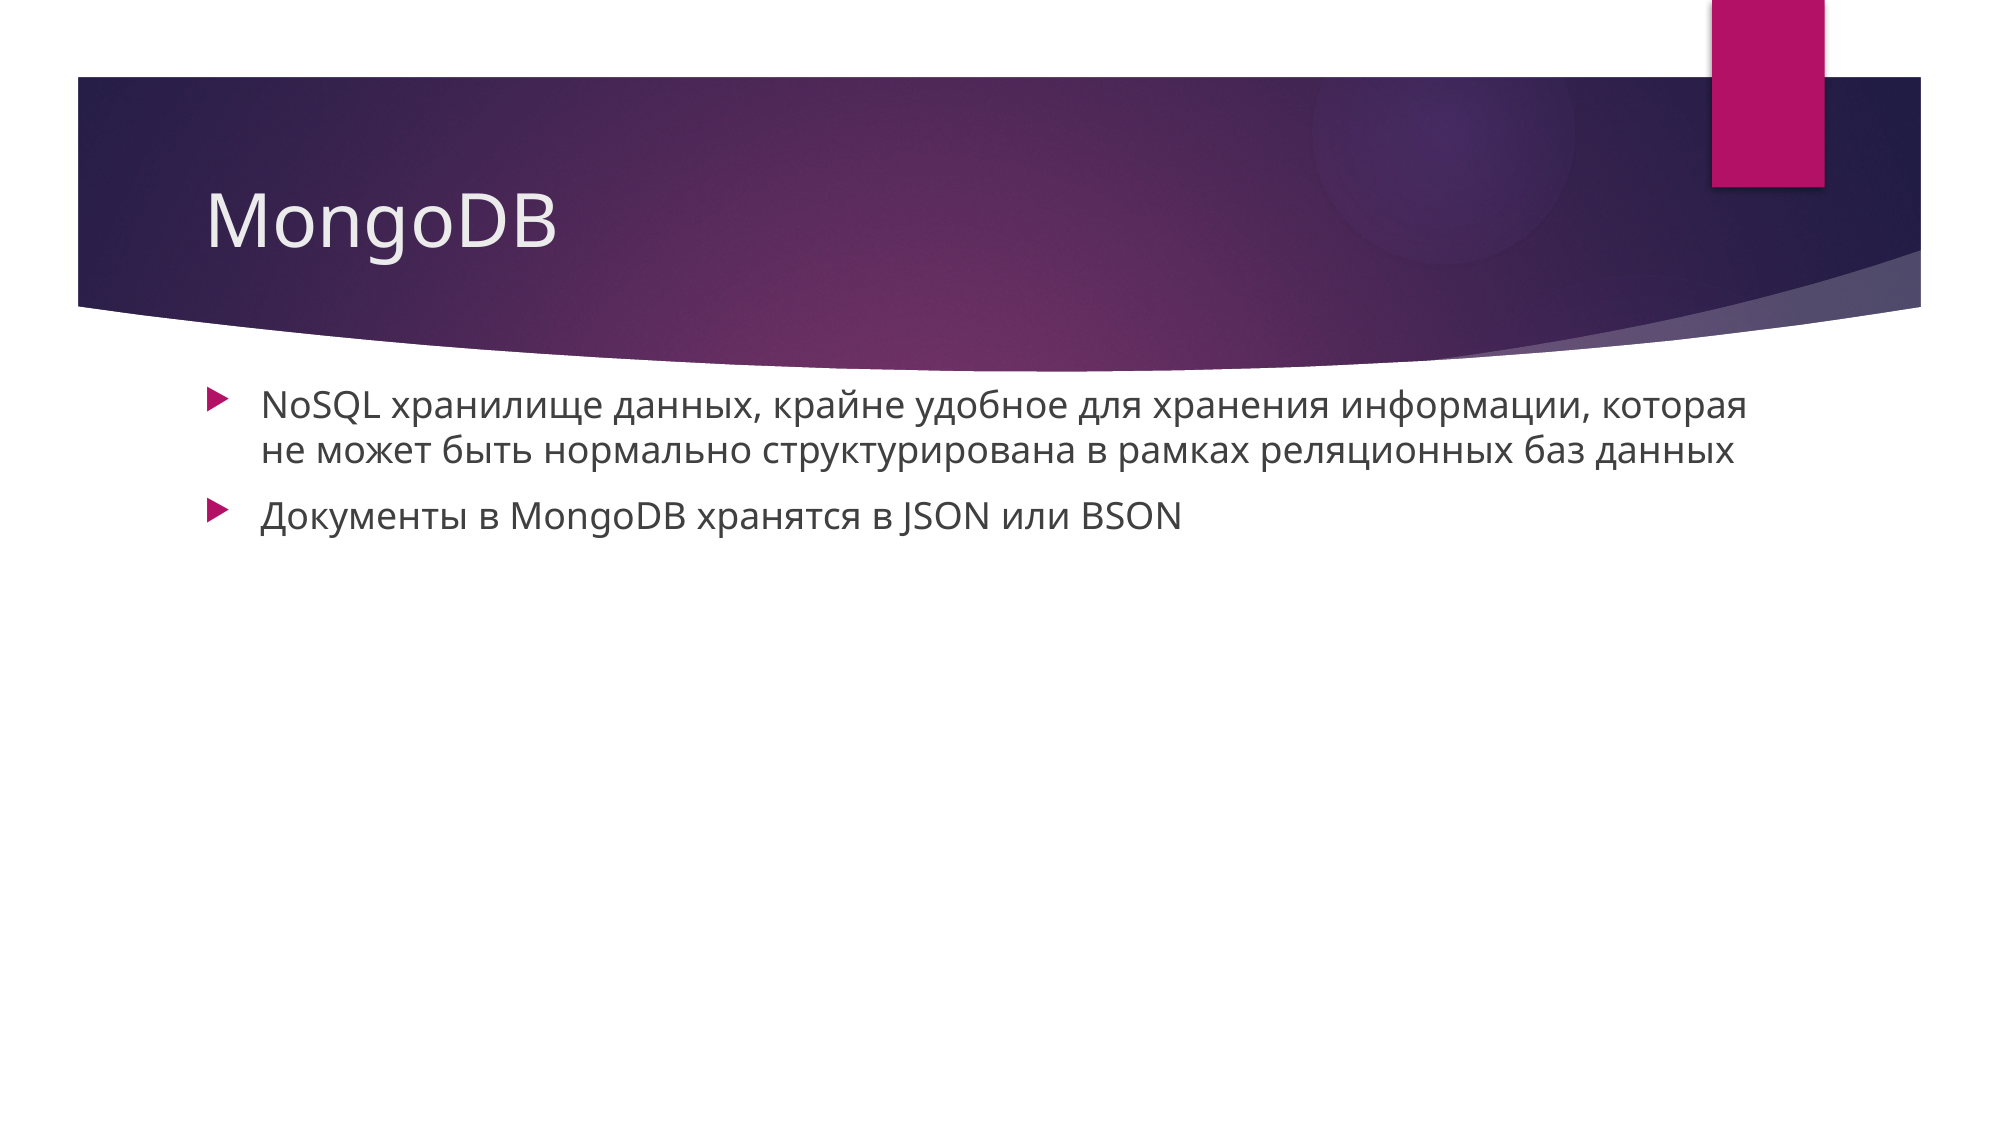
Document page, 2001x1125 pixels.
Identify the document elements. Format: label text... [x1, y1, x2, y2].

list NoSQL хранилище данных, крайне удобное для хранения информации, которая не может быть нормально структурирована в рамках реляционных баз данных Документы в MongoDB хранятся в JSON или BSON [189, 373, 1911, 1079]
title MongoDB [189, 159, 1627, 276]
